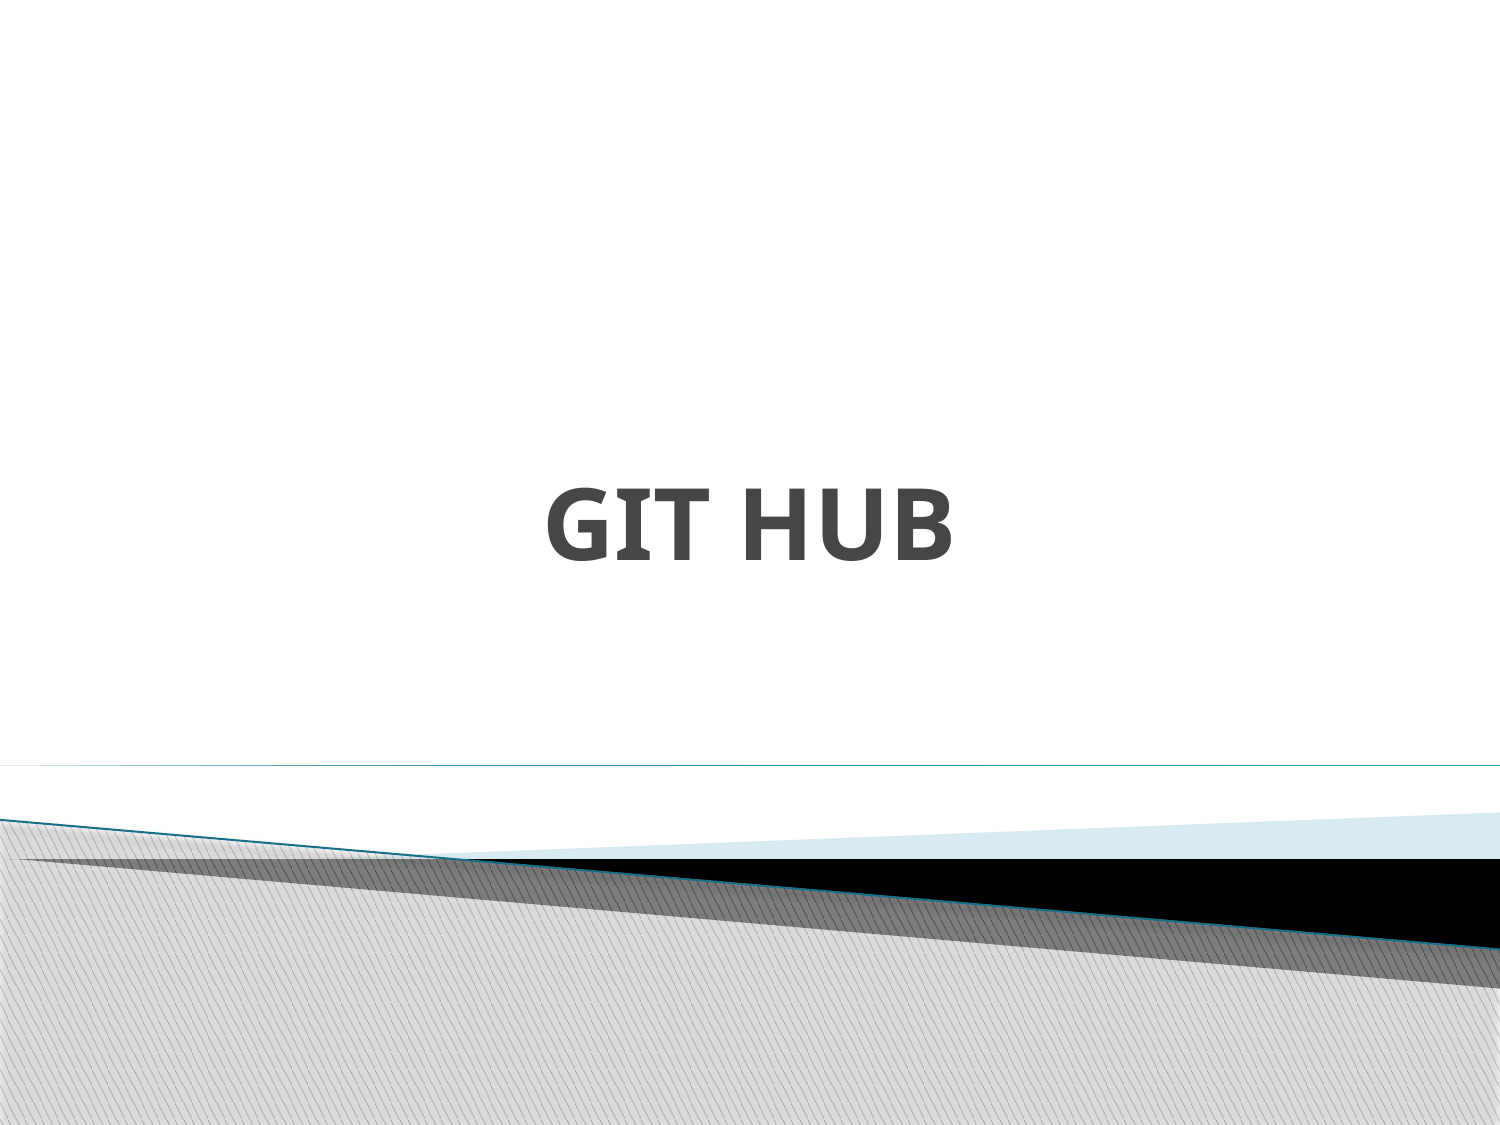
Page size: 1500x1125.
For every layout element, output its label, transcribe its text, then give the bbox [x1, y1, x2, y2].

picture [5, 859, 1500, 989]
title GIT HUB [112, 287, 1388, 588]
